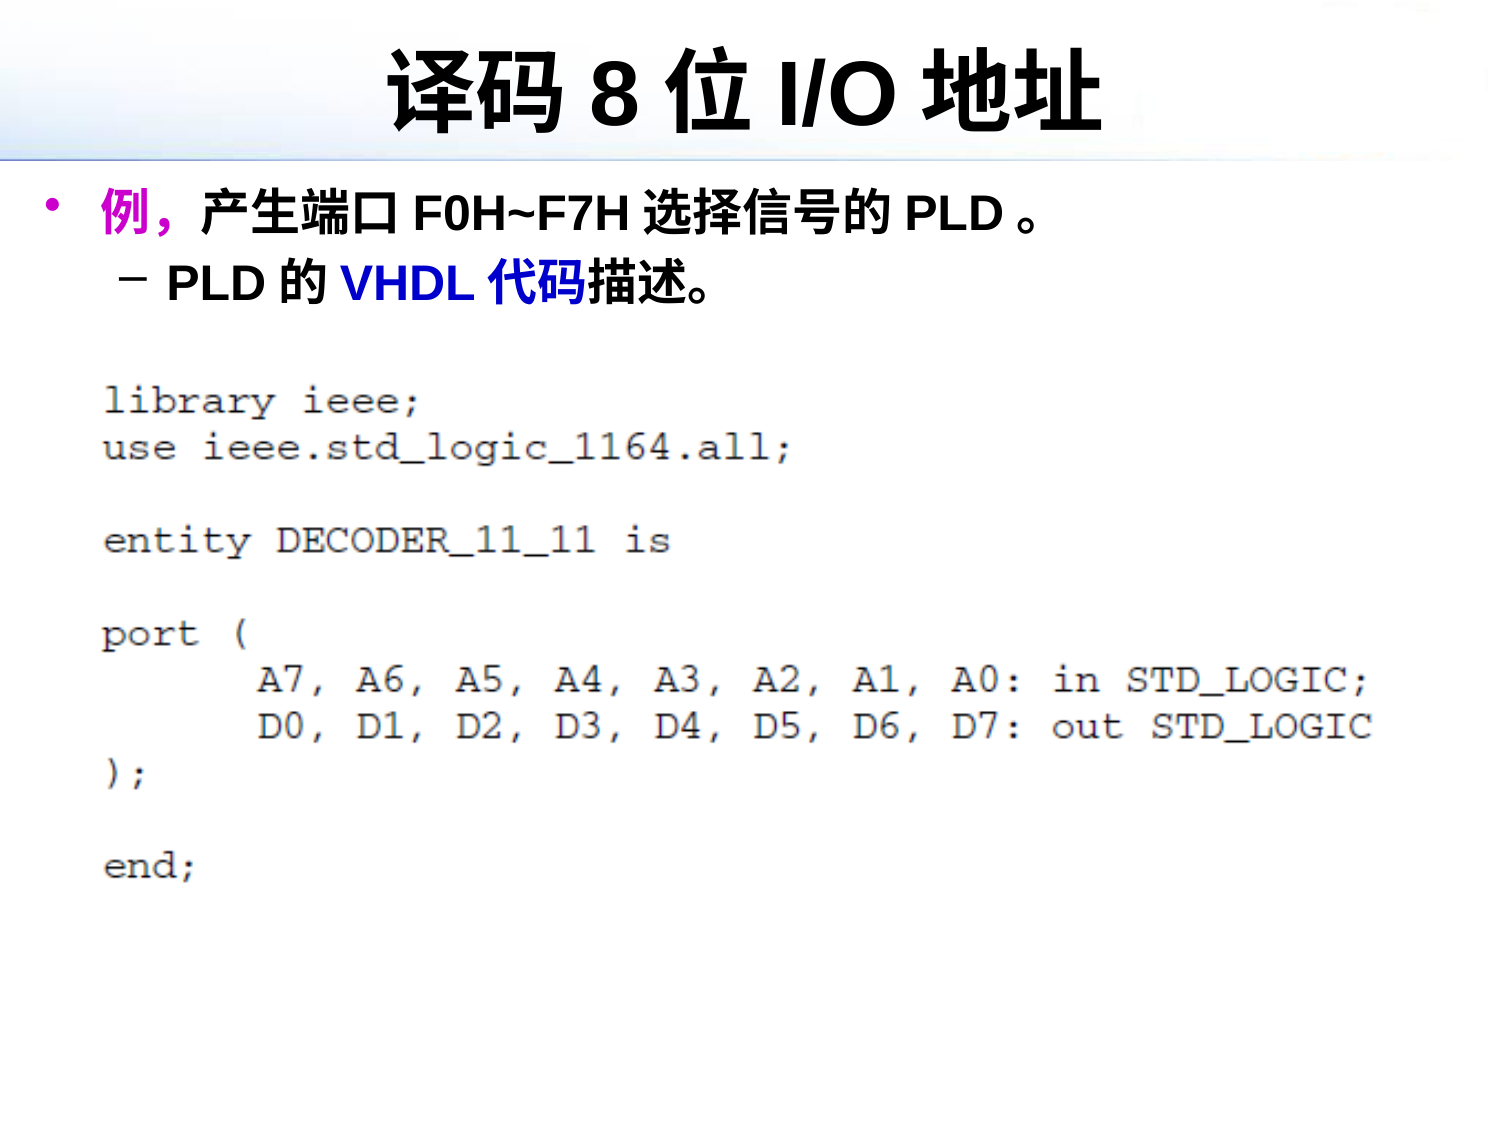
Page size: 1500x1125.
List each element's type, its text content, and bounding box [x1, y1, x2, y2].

picture [0, 0, 1500, 161]
picture [100, 380, 1389, 897]
list 例，产生端口F0H~F7H选择信号的PLD。 PLD的VHDL代码描述。 [29, 172, 1459, 338]
title 译码8位I/O地址 [29, 31, 1459, 147]
